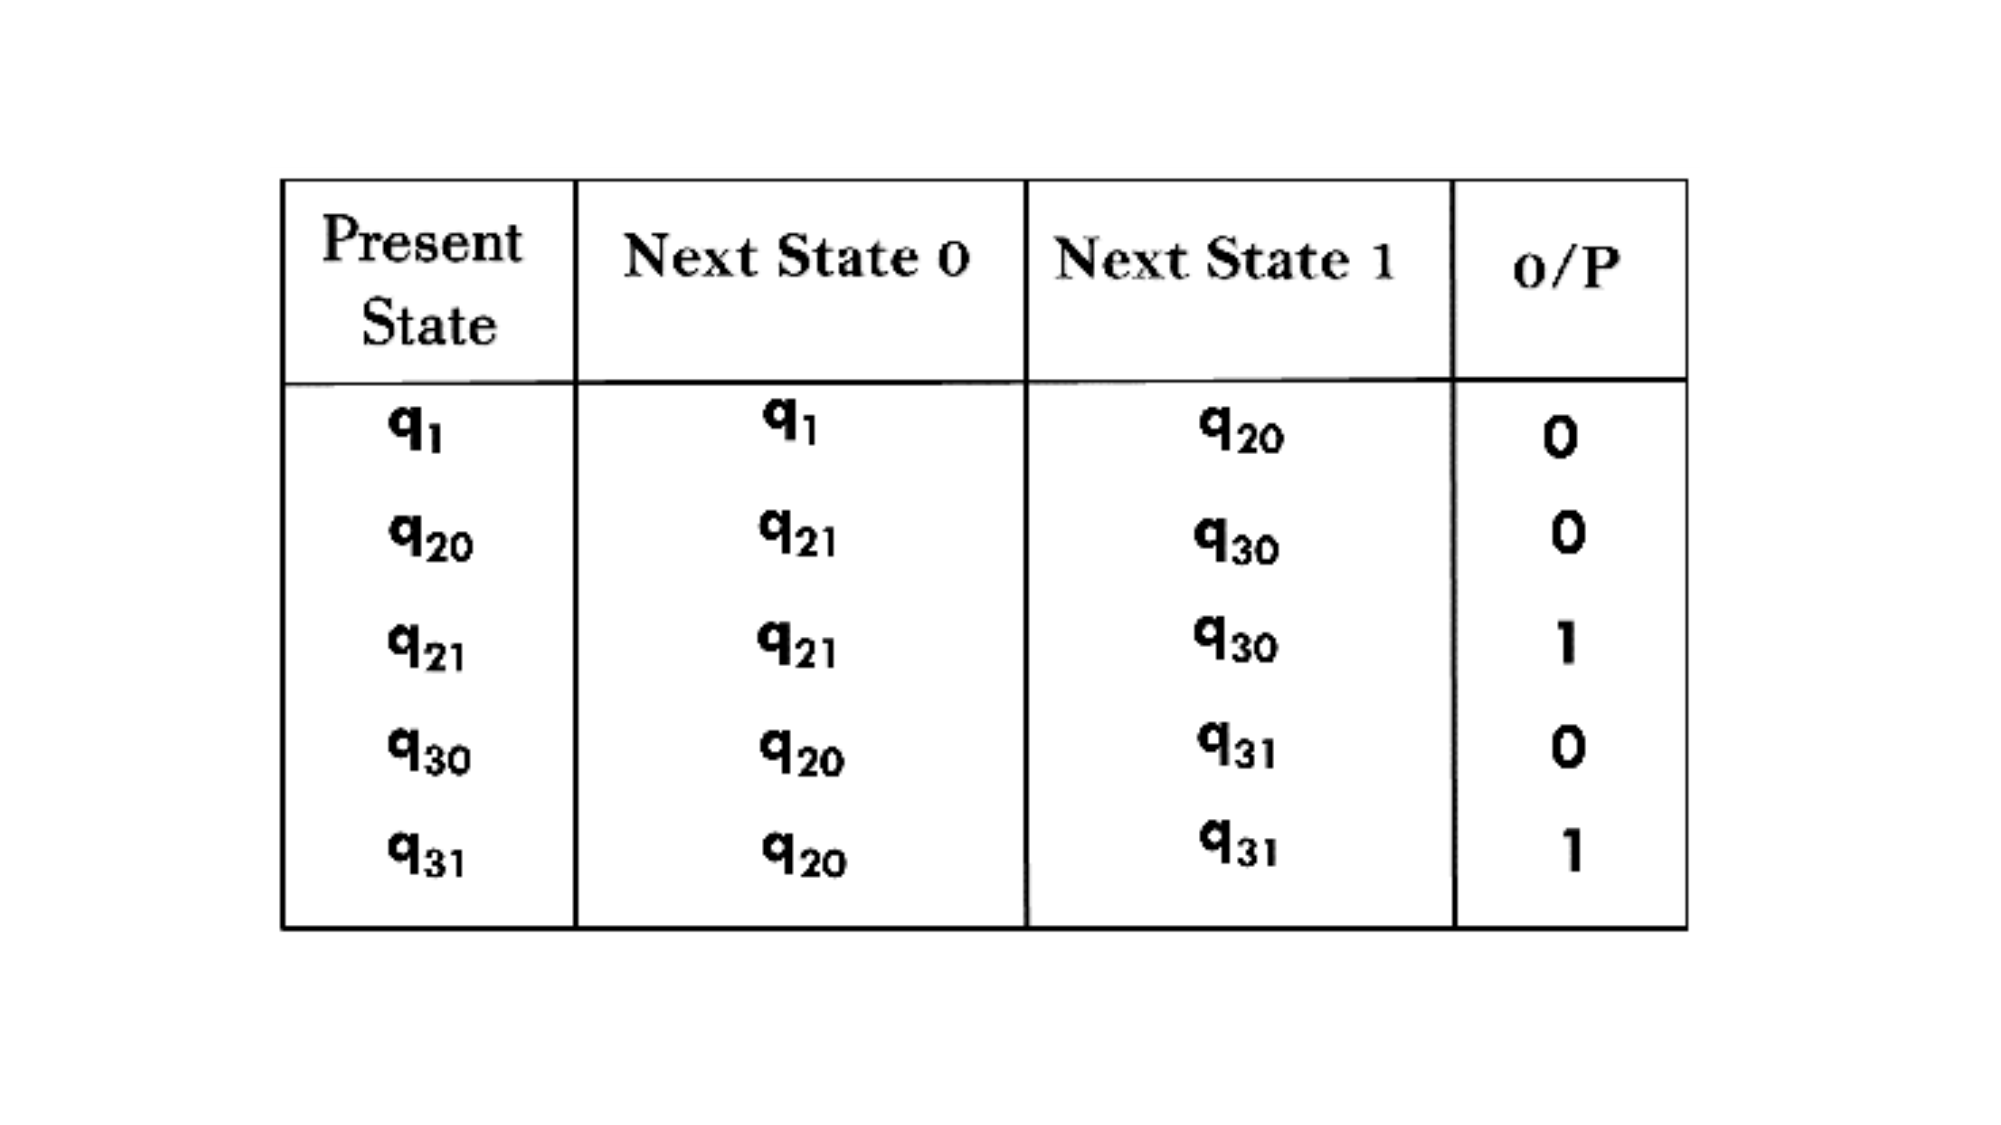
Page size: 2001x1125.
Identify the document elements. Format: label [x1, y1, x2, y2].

picture [270, 166, 1700, 943]
